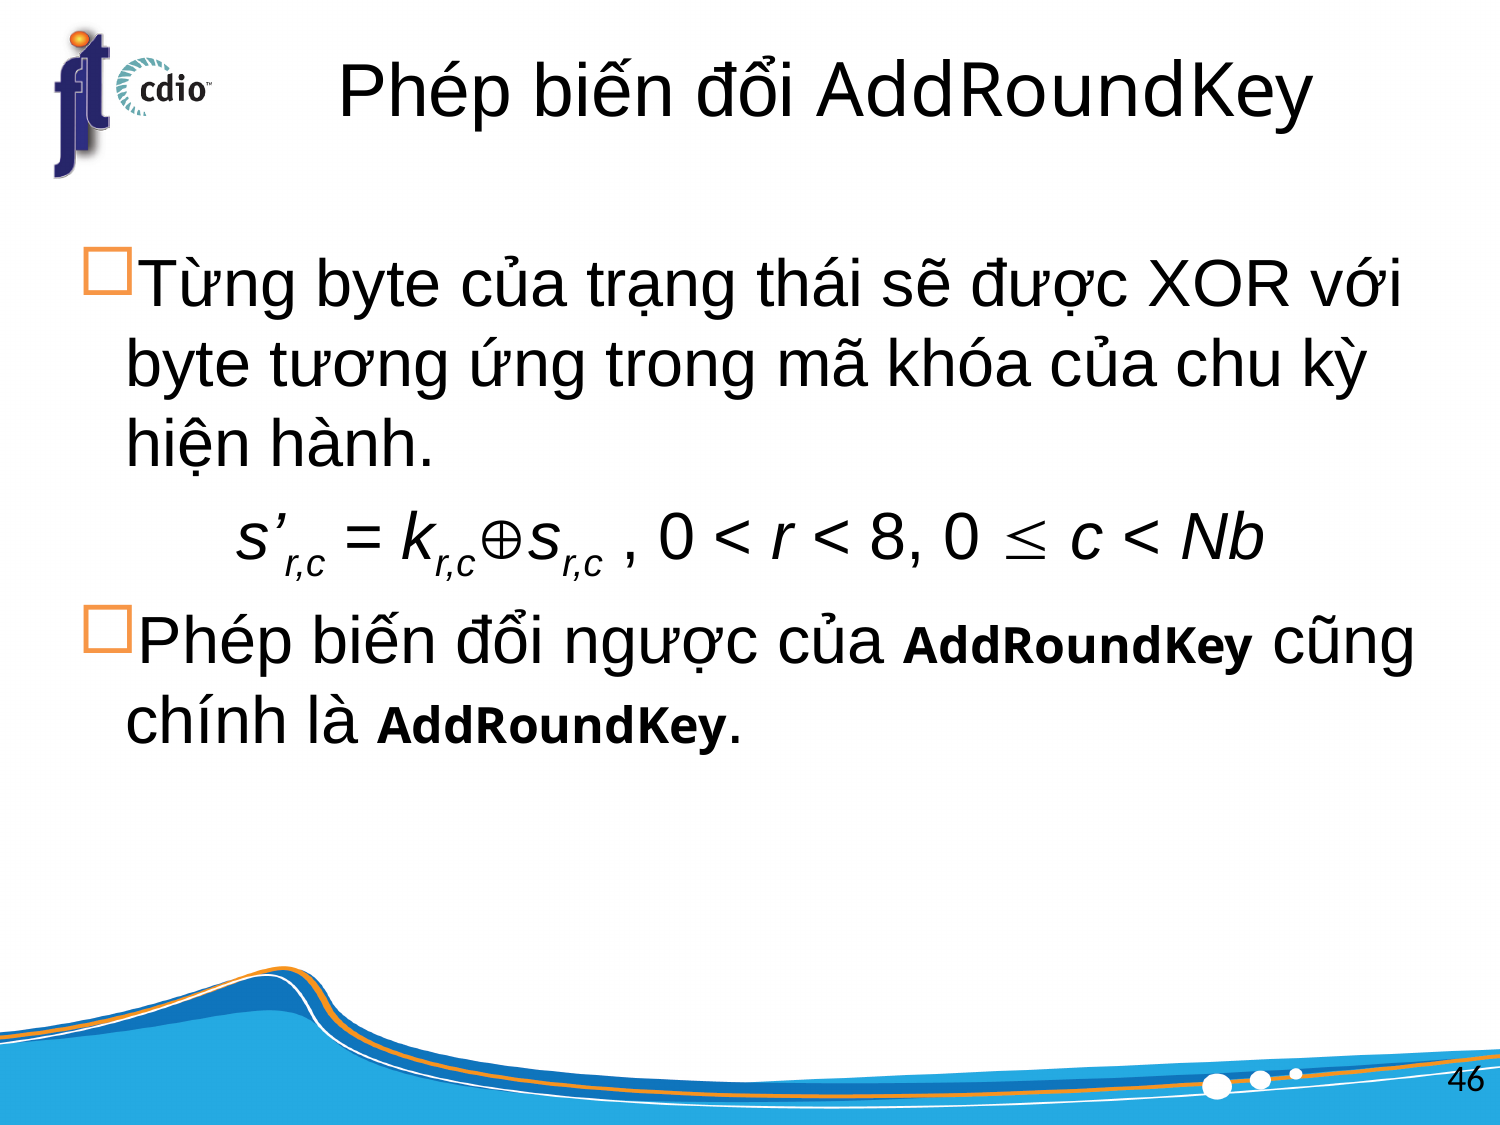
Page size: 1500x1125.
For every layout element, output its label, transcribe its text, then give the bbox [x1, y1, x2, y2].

list Từng byte của trạng thái sẽ được XOR với byte tương ứng trong mã khóa của chu kỳ hiện hành. s’r,c = kr,csr,c , 0 < r < 8, 0  c < Nb Phép biến đổi ngược của AddRoundKey cũng chính là AddRoundKey. [62, 232, 1439, 691]
text_box 46 [1149, 1046, 1500, 1125]
title Phép biến đổi AddRoundKey [226, 6, 1425, 166]
picture [0, 0, 1500, 1125]
